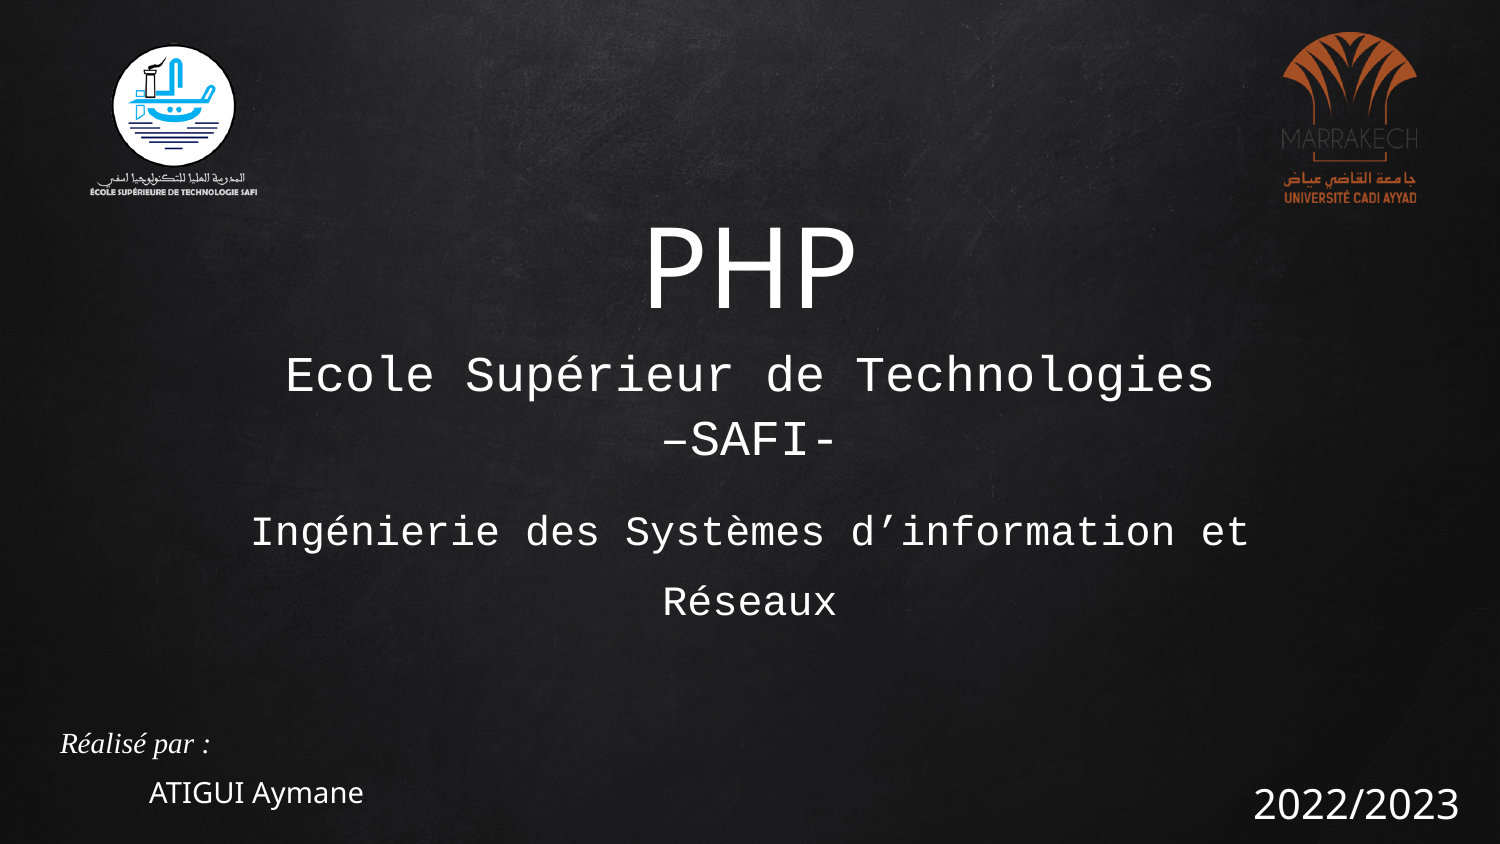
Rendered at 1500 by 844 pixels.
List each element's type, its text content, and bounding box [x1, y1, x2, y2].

text_box ATIGUI Aymane [134, 767, 541, 817]
picture [0, 0, 1500, 844]
text_box Réalisé par : [45, 716, 469, 767]
title PHP [112, 168, 1388, 360]
text_box 2022/2023 [1223, 767, 1476, 836]
text_box Ingénierie des Systèmes d’information et Réseaux [53, 492, 1447, 628]
text_box Ecole Supérieur de Technologies –SAFI- [257, 329, 1243, 523]
